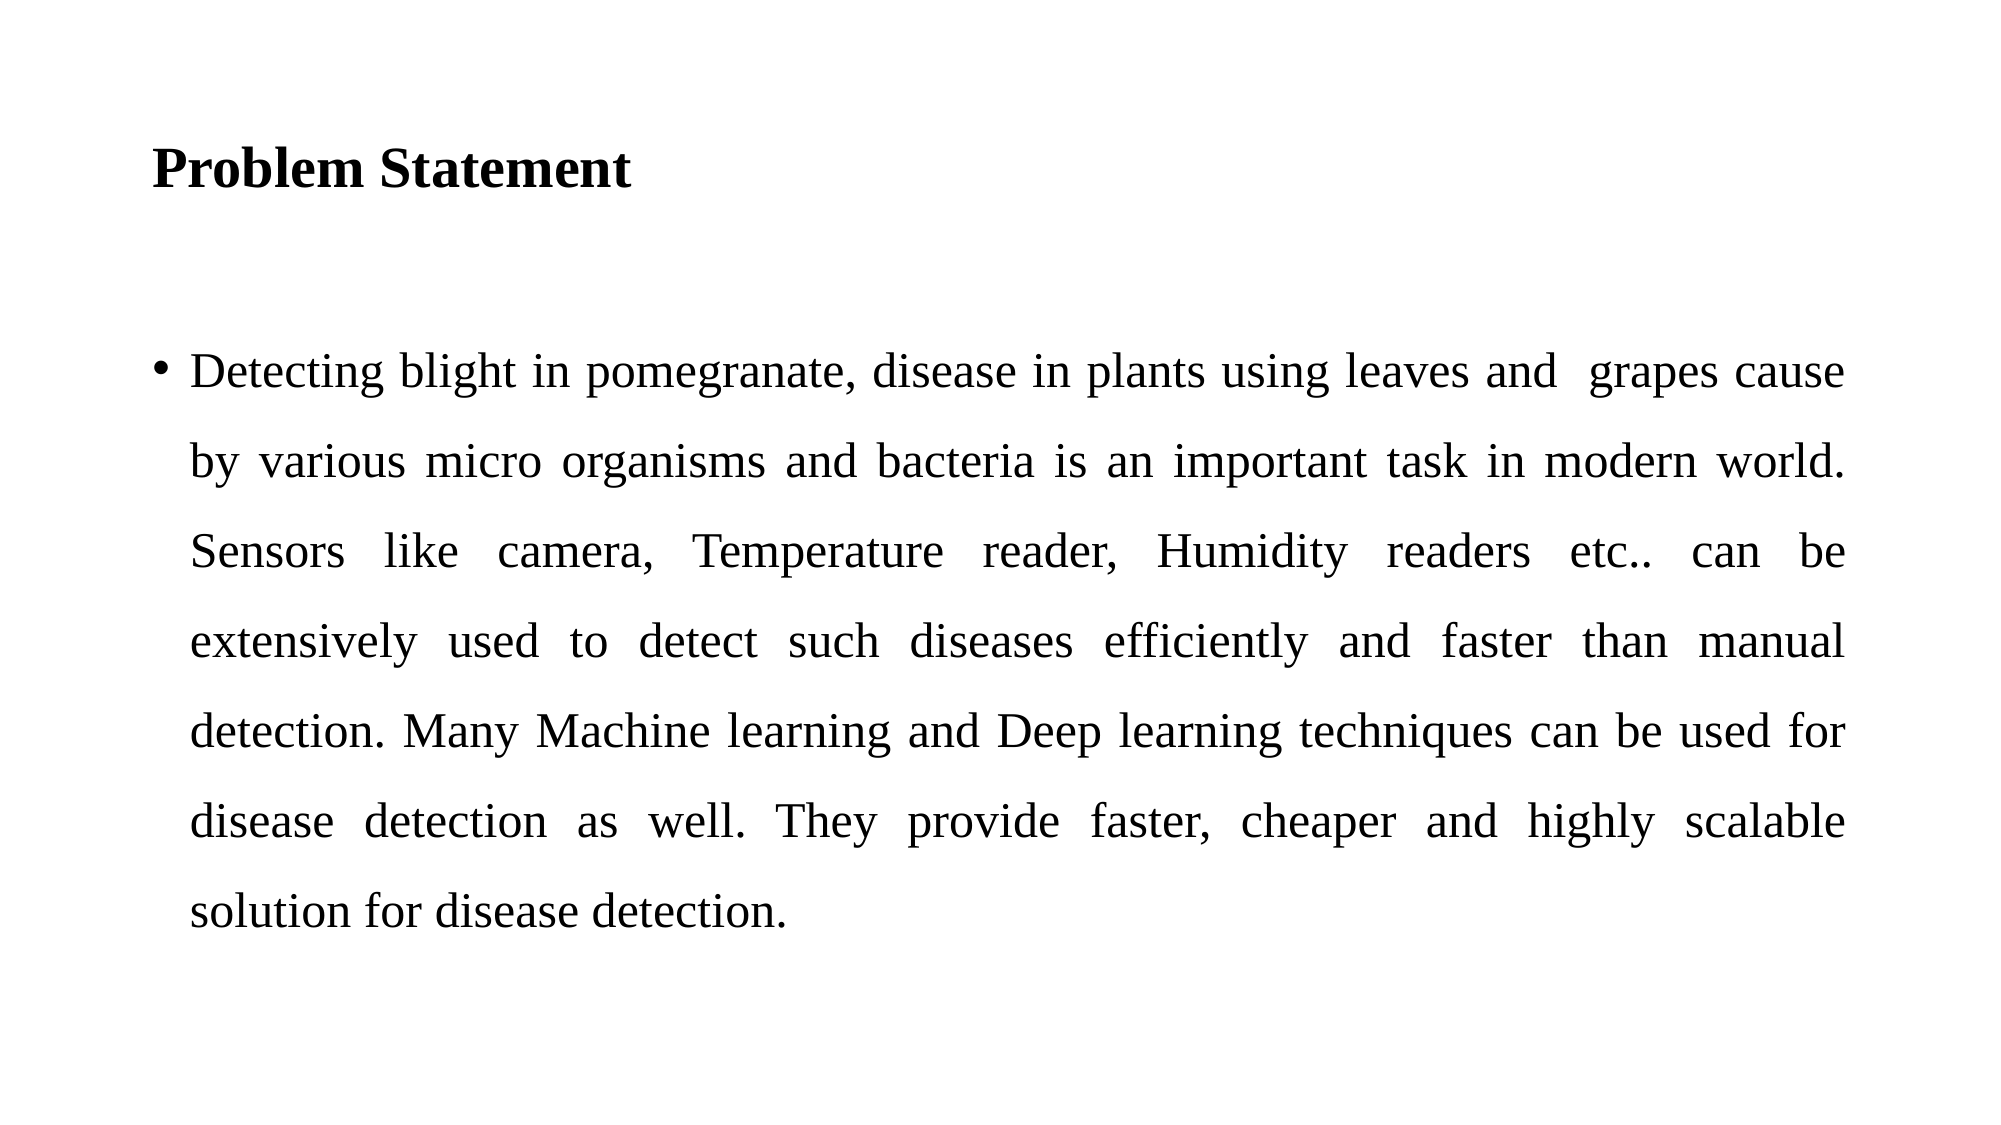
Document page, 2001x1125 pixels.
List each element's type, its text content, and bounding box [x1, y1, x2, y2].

title Problem Statement [137, 59, 1863, 278]
list Detecting blight in pomegranate, disease in plants using leaves and grapes cause by various micro organisms and bacteria is an important task in modern world. Sensors like camera, Temperature reader, Humidity readers etc.. can be extensively used to detect such diseases efficiently and faster than manual detection. Many Machine learning and Deep learning techniques can be used for disease detection as well. They provide faster, cheaper and highly scalable solution for disease detection. [137, 299, 1863, 990]
